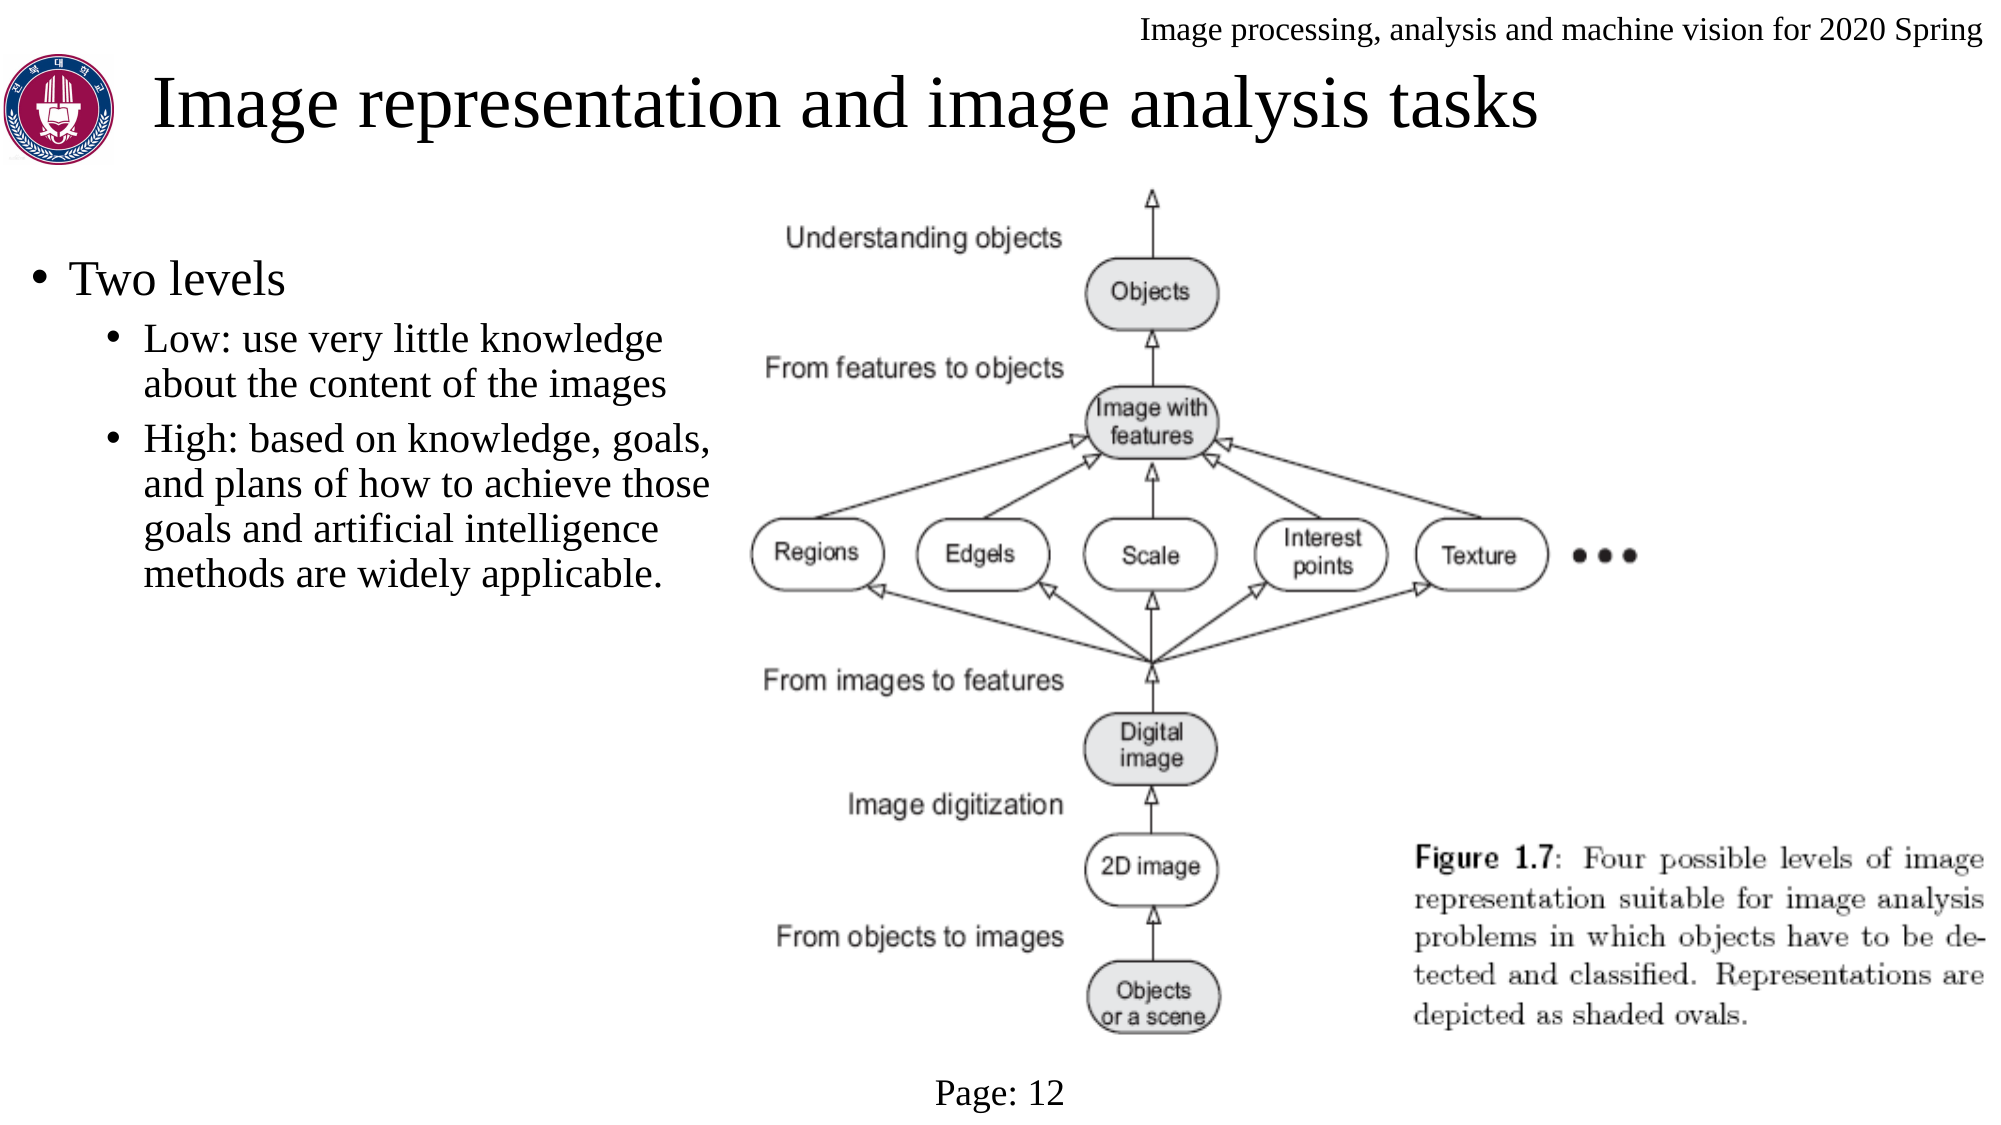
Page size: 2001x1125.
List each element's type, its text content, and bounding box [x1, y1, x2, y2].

picture [3, 54, 114, 165]
list Two levels Low: use very little knowledge about the content of the images High: based on knowledge, goals, and plans of how to achieve those goals and artificial intelligence methods are widely applicable. [16, 244, 735, 1006]
list Image representation and image analysis tasks [137, 45, 1926, 163]
picture [735, 162, 2000, 1073]
